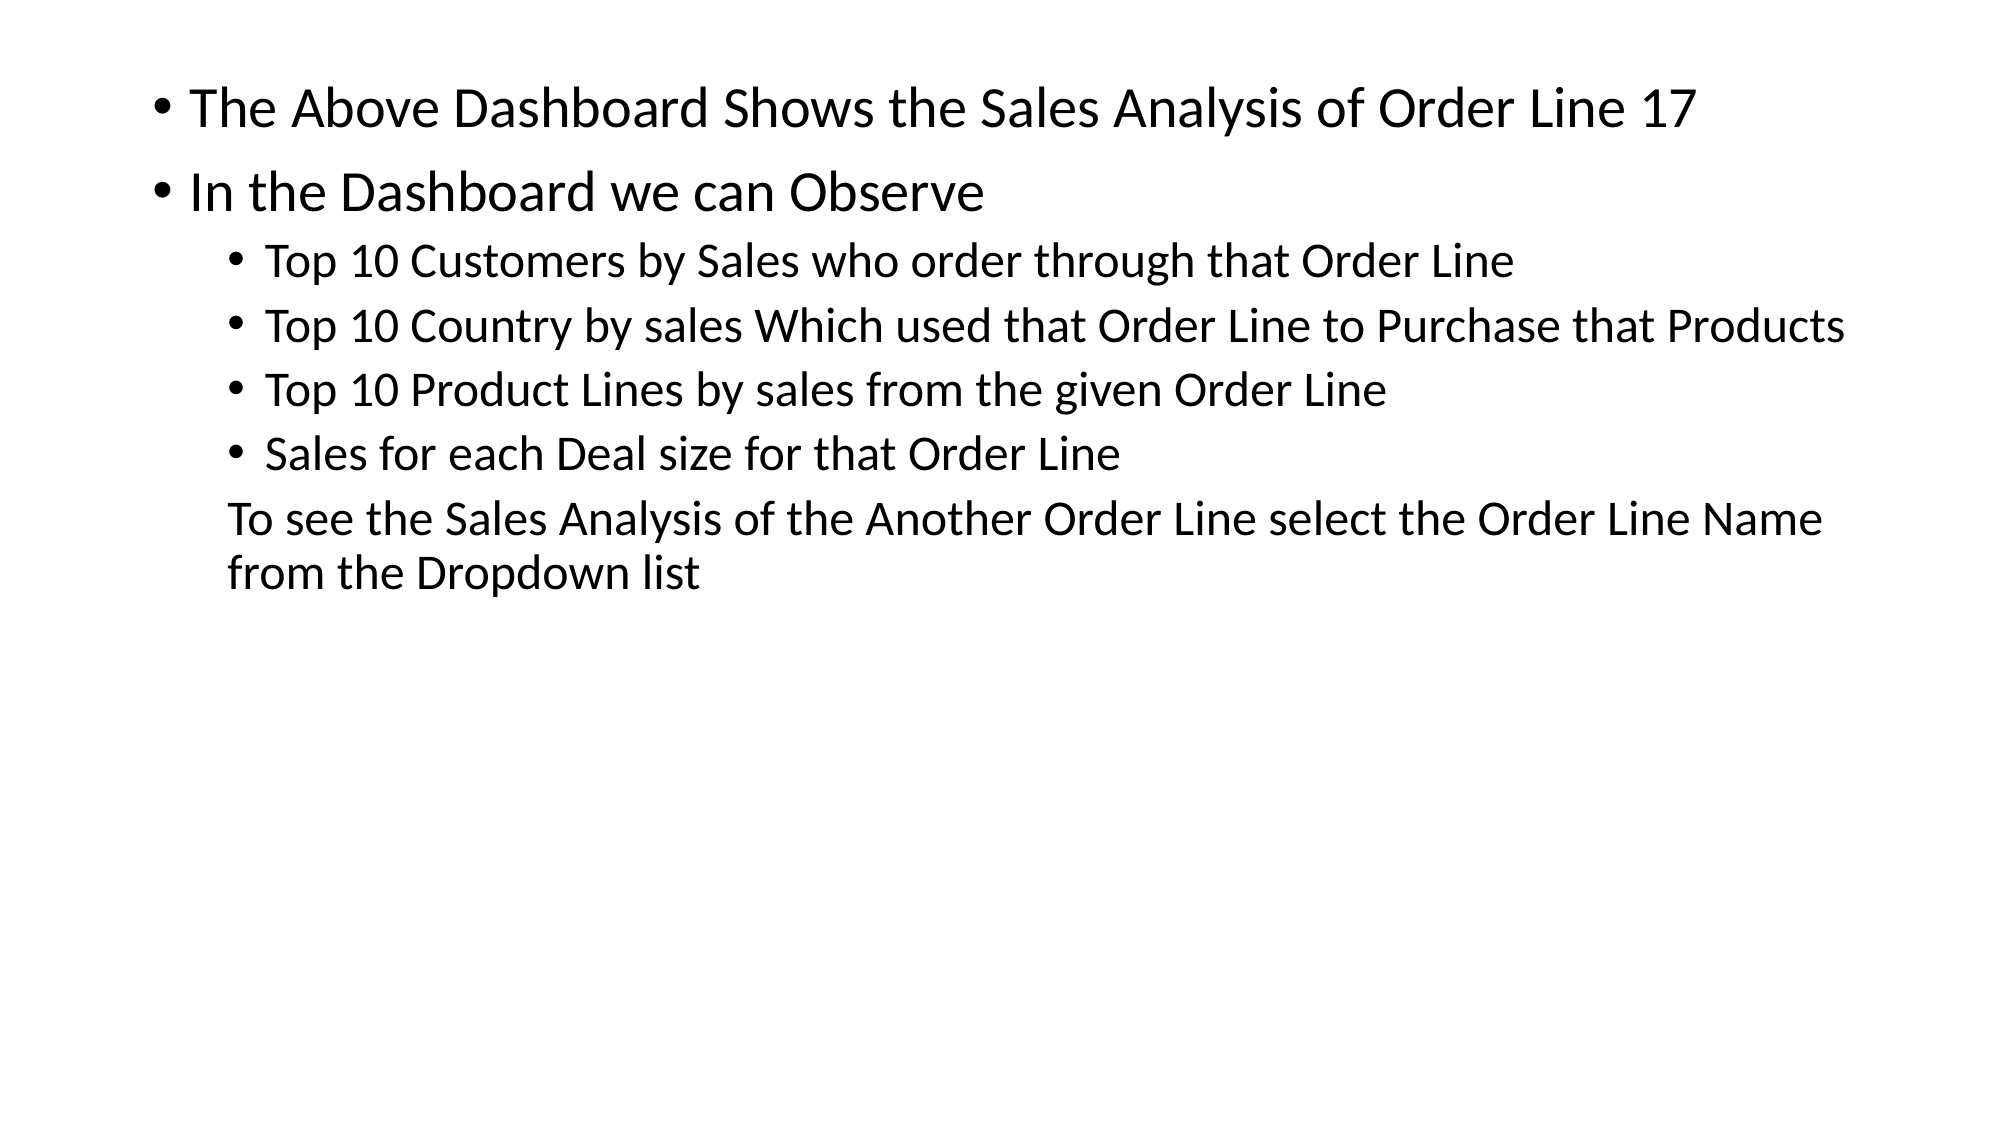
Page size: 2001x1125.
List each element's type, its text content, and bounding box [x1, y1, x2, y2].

list The Above Dashboard Shows the Sales Analysis of Order Line 17 In the Dashboard we can Observe Top 10 Customers by Sales who order through that Order Line Top 10 Country by sales Which used that Order Line to Purchase that Products Top 10 Product Lines by sales from the given Order Line Sales for each Deal size for that Order Line To see the Sales Analysis of the Another Order Line select the Order Line Name from the Dropdown list [137, 69, 1863, 1014]
